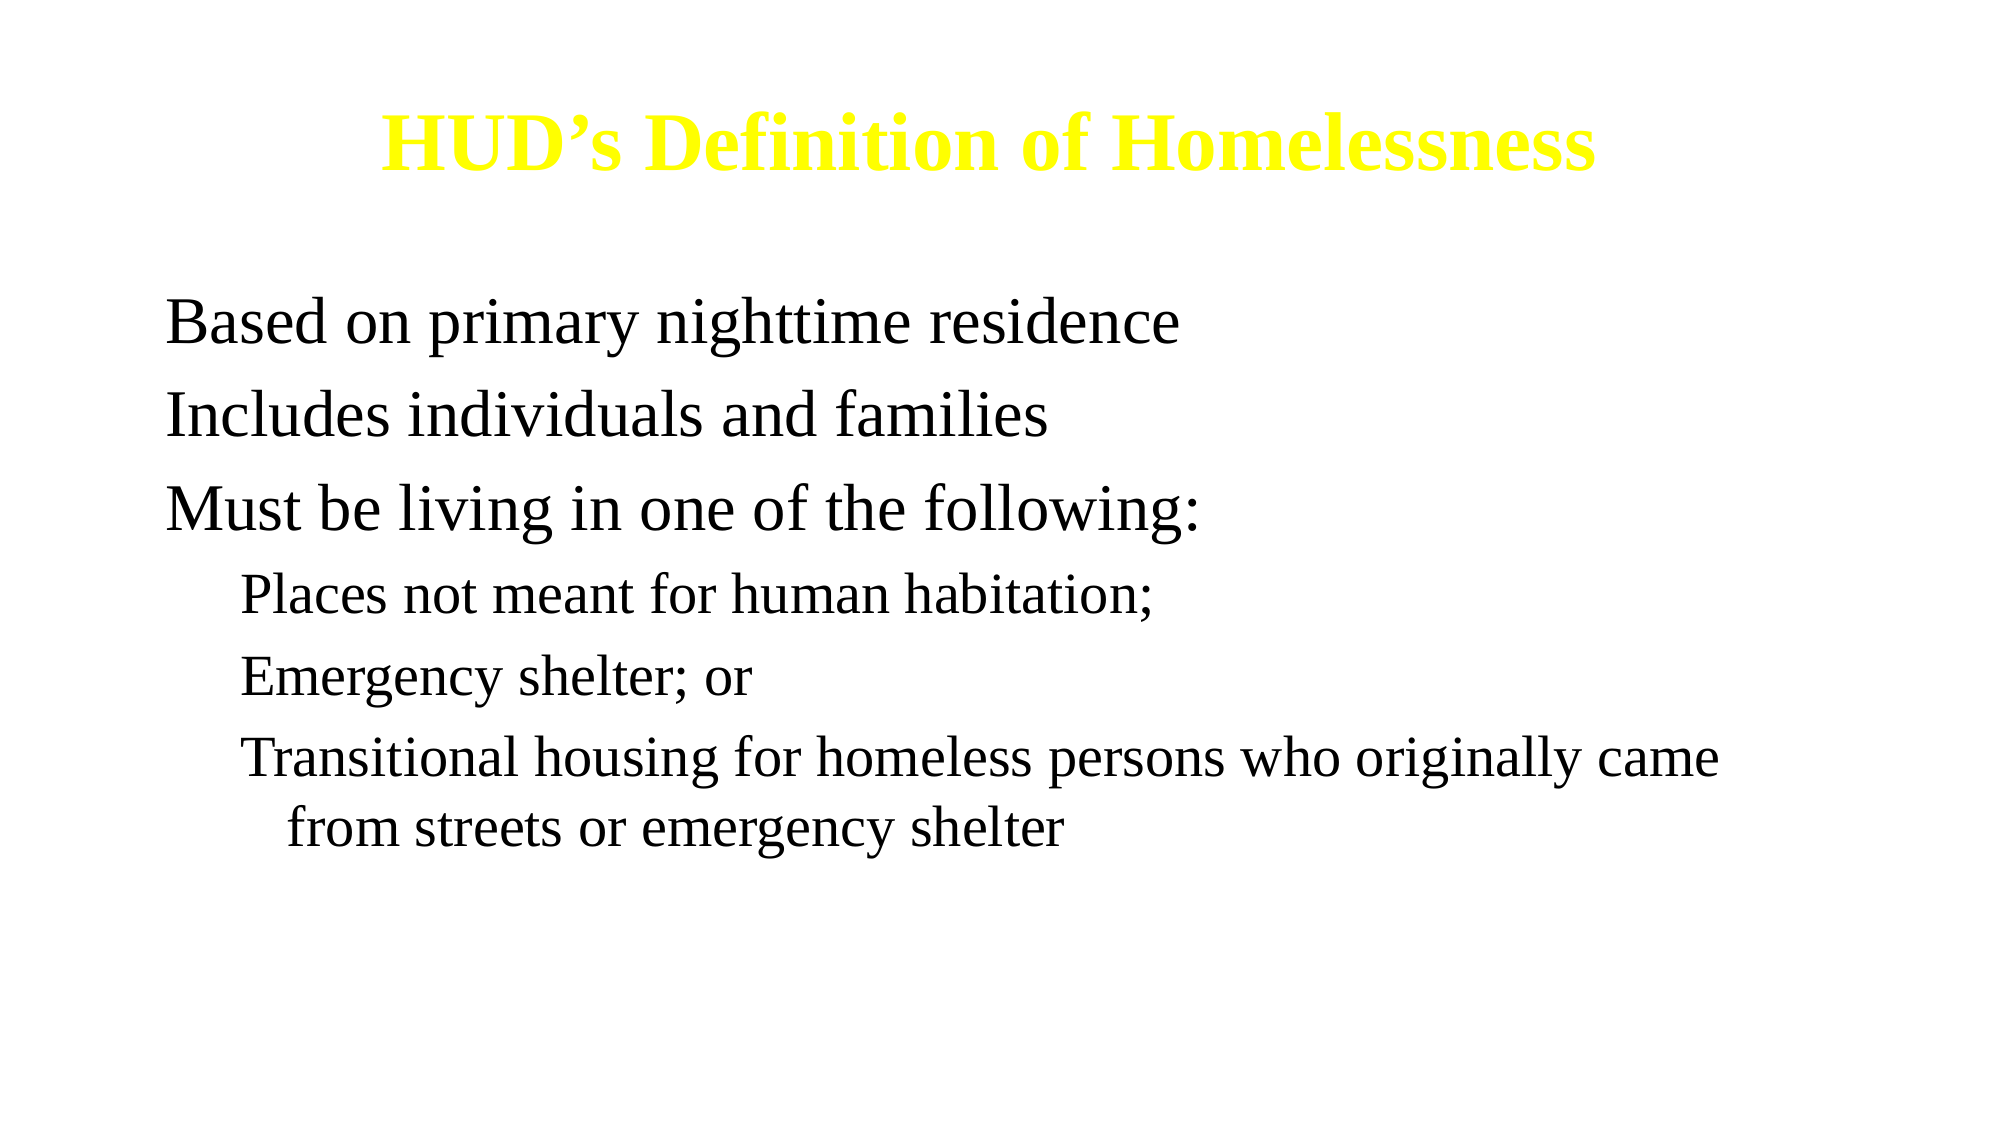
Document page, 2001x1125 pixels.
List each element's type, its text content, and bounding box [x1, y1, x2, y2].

text_box HUD’s Definition of Homelessness [150, 37, 1850, 238]
text_box Based on primary nighttime residence Includes individuals and families Must be living in one of the following: Places not meant for human habitation; Emergency shelter; or Transitional housing for homeless persons who originally came from streets or emergency shelter [150, 269, 1850, 1000]
